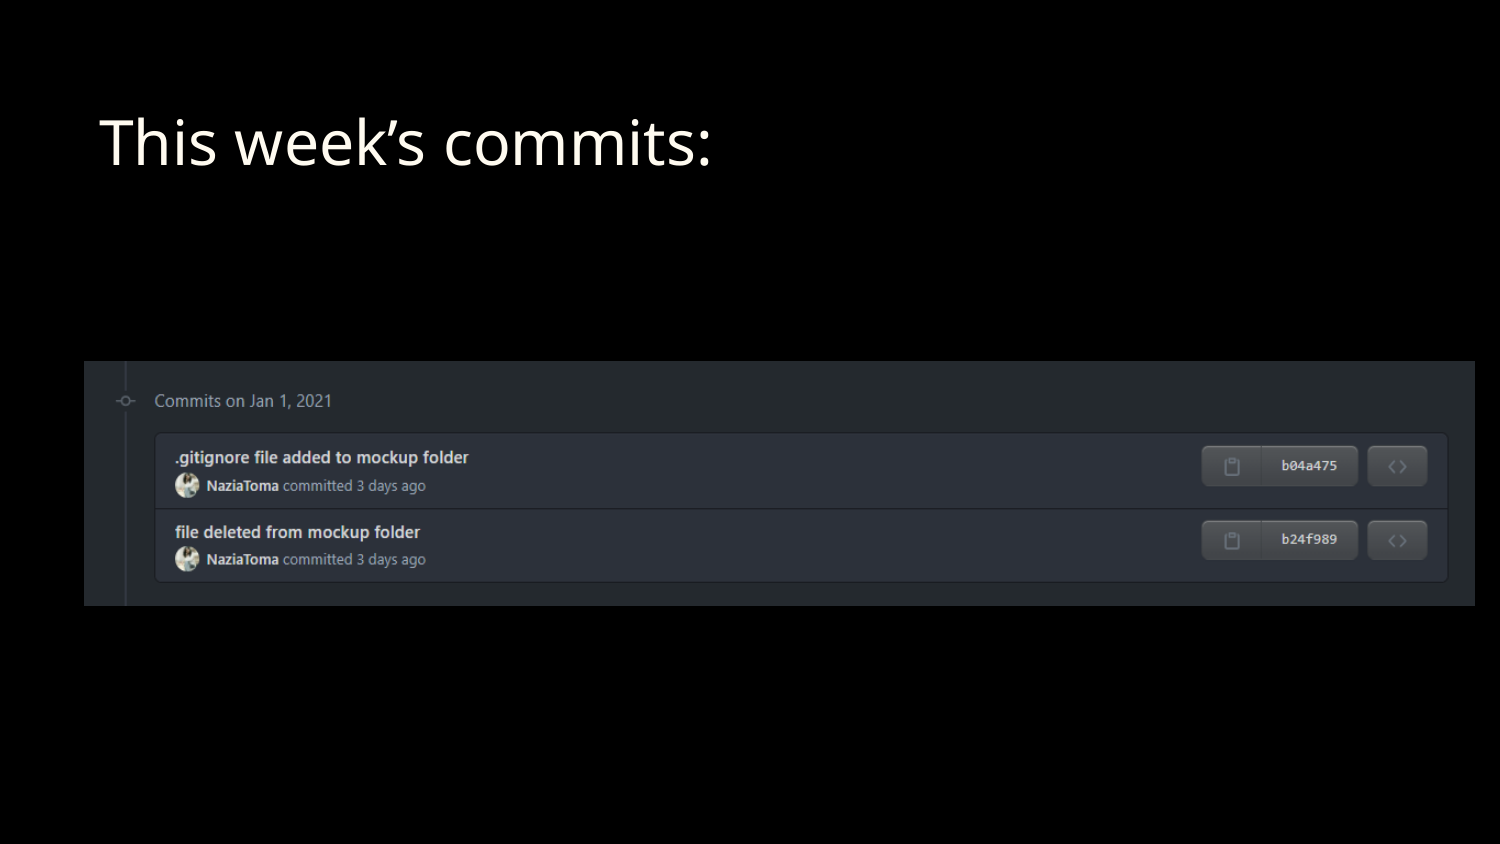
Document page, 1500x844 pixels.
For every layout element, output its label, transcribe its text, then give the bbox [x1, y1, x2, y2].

title This week’s commits: [84, 50, 1416, 206]
picture [83, 361, 1476, 607]
